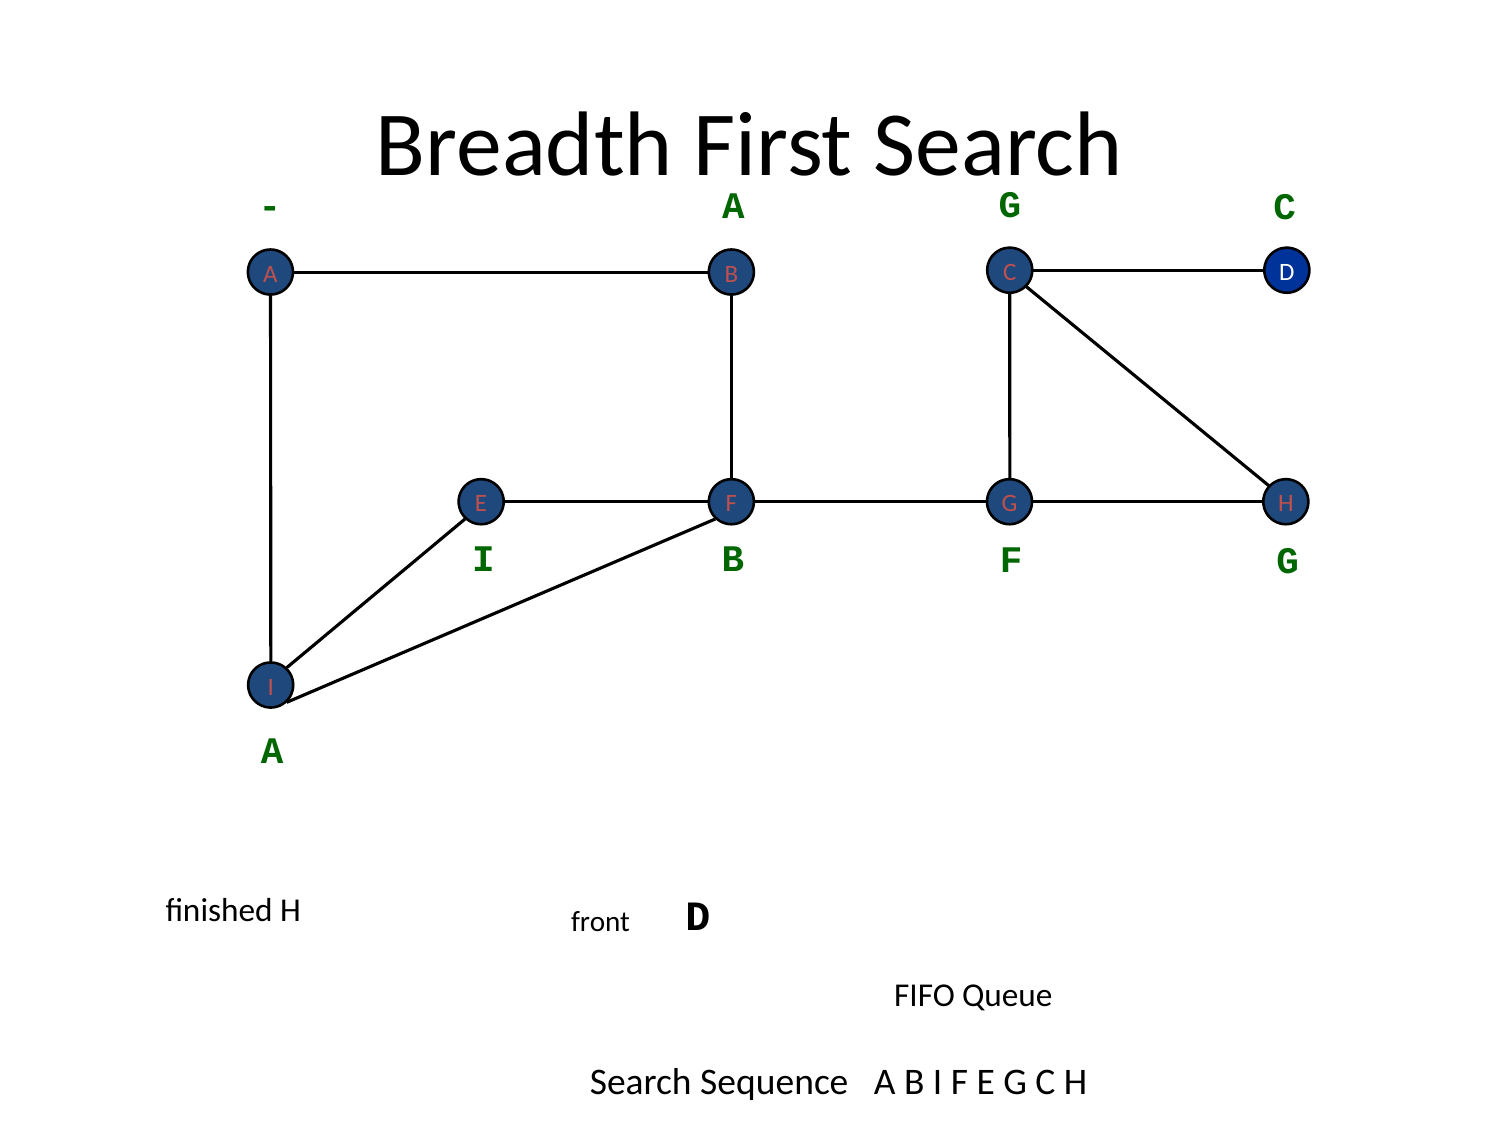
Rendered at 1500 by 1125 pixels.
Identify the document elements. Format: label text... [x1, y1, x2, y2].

text_box G [1261, 528, 1318, 589]
text_box F [708, 479, 754, 525]
text_box A [247, 249, 293, 295]
text_box front [539, 894, 662, 945]
text_box C [987, 247, 1033, 293]
text_box G [983, 172, 1040, 233]
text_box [1025, 287, 1271, 487]
text_box finished H [47, 881, 419, 942]
text_box F [984, 527, 1041, 588]
text_box H [1263, 479, 1309, 525]
text_box I [248, 662, 282, 708]
text_box FIFO Queue [660, 965, 1287, 1021]
text_box E [458, 479, 504, 517]
text_box B [708, 249, 754, 295]
title Breadth First Search [75, 45, 1425, 233]
text_box D [1264, 247, 1310, 293]
text_box - [243, 173, 300, 234]
text_box A [245, 718, 302, 779]
text_box A [706, 173, 763, 234]
text_box B [721, 526, 763, 587]
text_box Search Sequence A B I F E G C H [574, 1049, 1325, 1110]
text_box D [660, 881, 1294, 955]
text_box C [1258, 174, 1314, 235]
text_box G [986, 479, 1033, 525]
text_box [286, 518, 716, 703]
